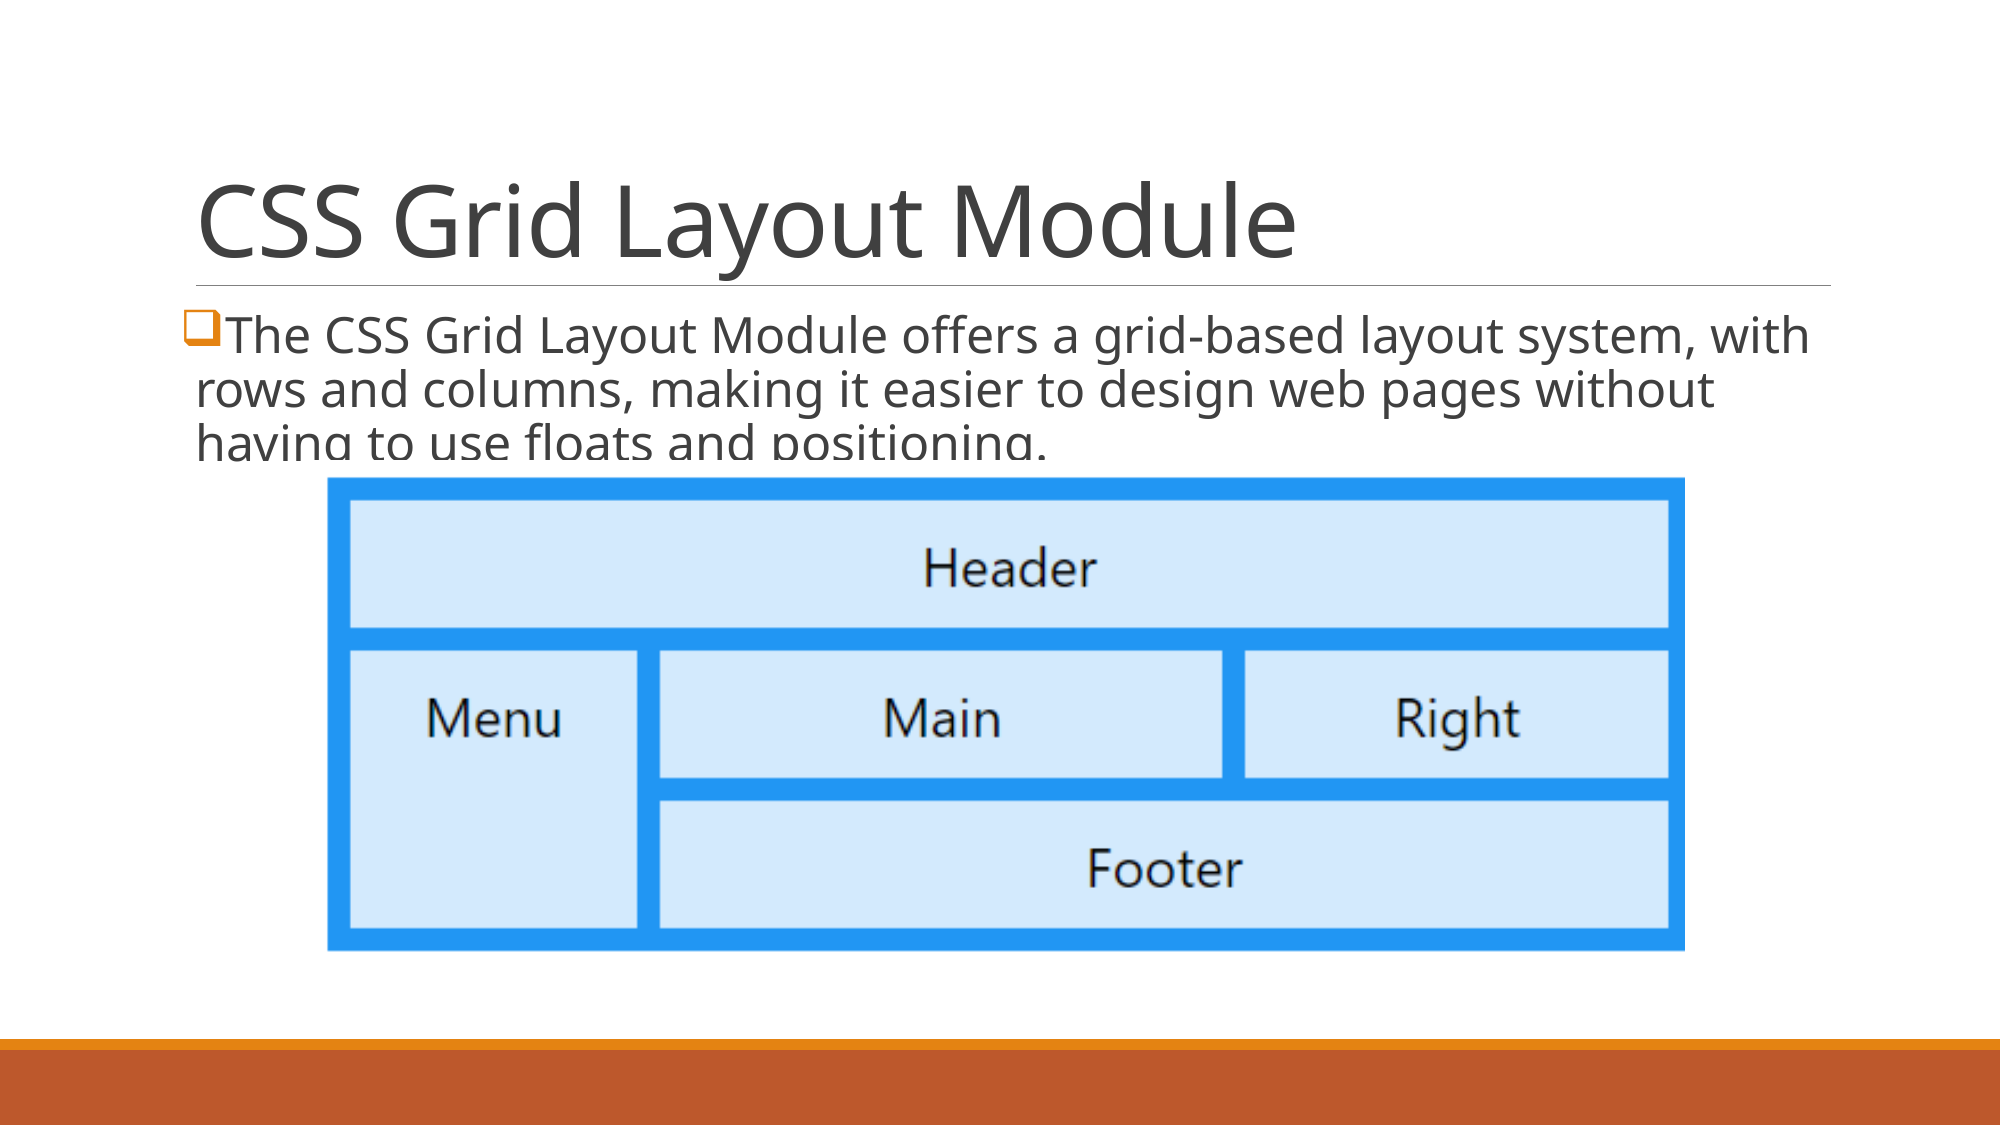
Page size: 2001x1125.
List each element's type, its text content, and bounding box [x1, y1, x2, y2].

title CSS Grid Layout Module [180, 47, 1830, 285]
list The CSS Grid Layout Module offers a grid-based layout system, with rows and columns, making it easier to design web pages without having to use floats and positioning. [180, 302, 1830, 963]
picture [309, 459, 1685, 964]
